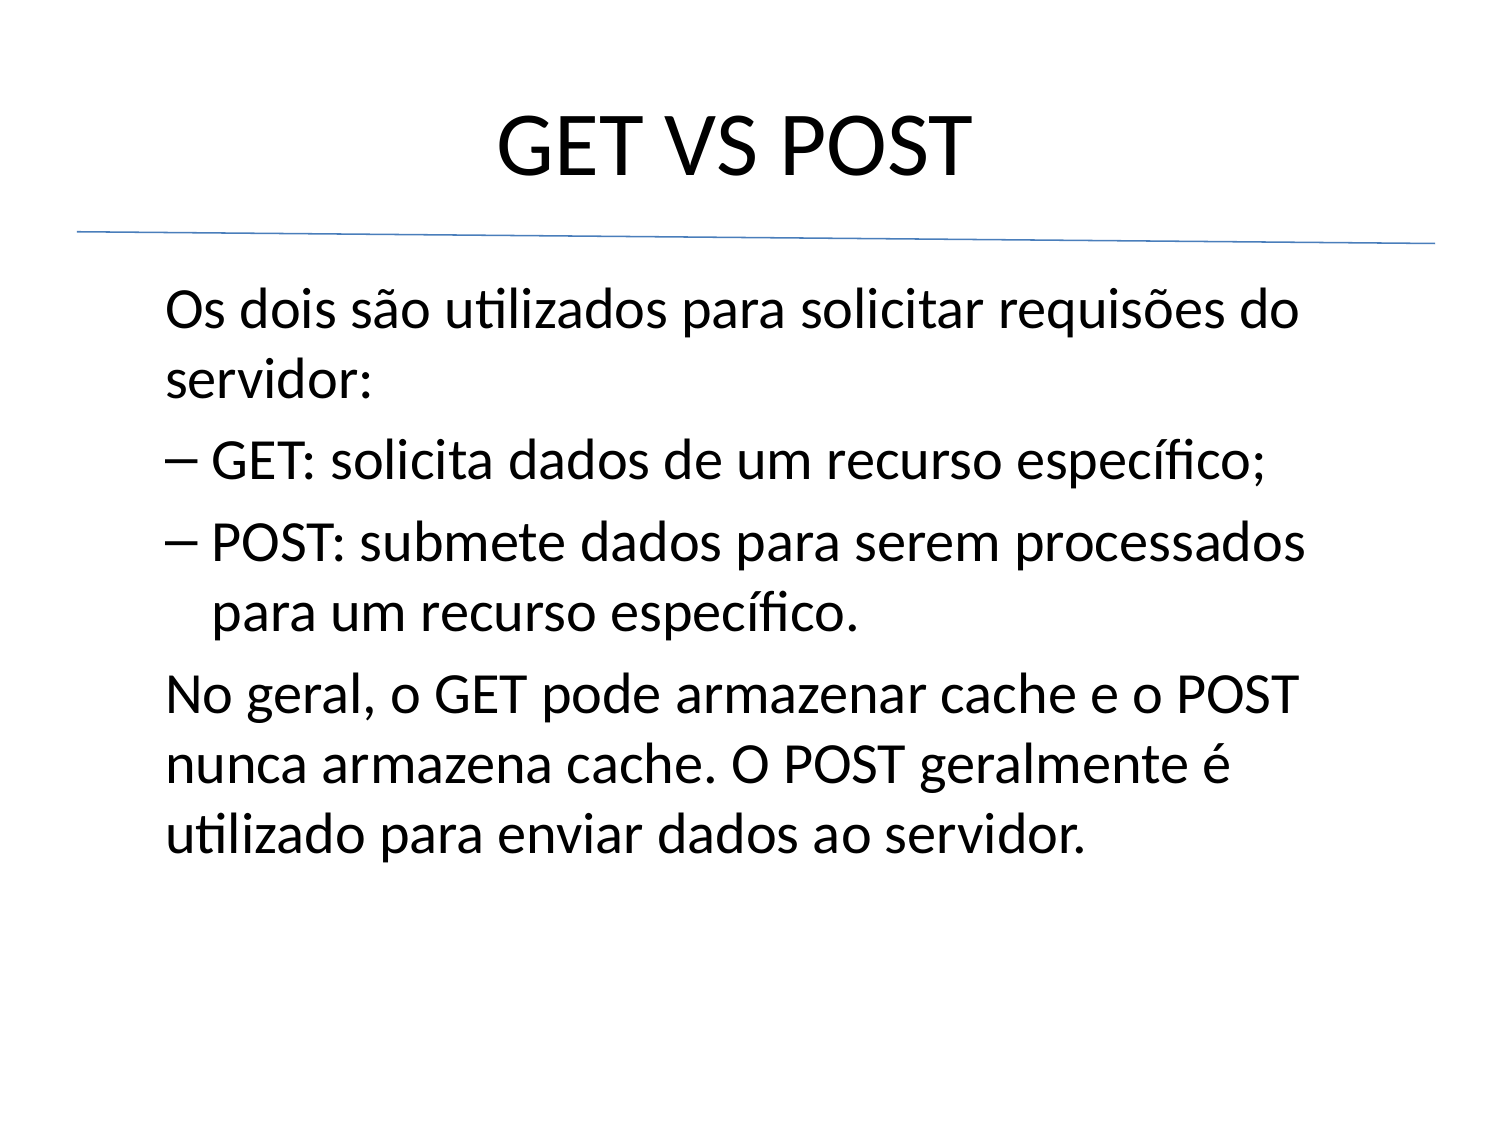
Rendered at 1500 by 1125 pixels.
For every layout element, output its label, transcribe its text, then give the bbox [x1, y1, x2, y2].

list Os dois são utilizados para solicitar requisões do servidor: GET: solicita dados de um recurso específico; POST: submete dados para serem processados para um recurso específico. No geral, o GET pode armazenar cache e o POST nunca armazena cache. O POST geralmente é utilizado para enviar dados ao servidor. [75, 262, 1425, 1005]
title GET VS POST [75, 45, 1425, 231]
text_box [76, 231, 1436, 244]
